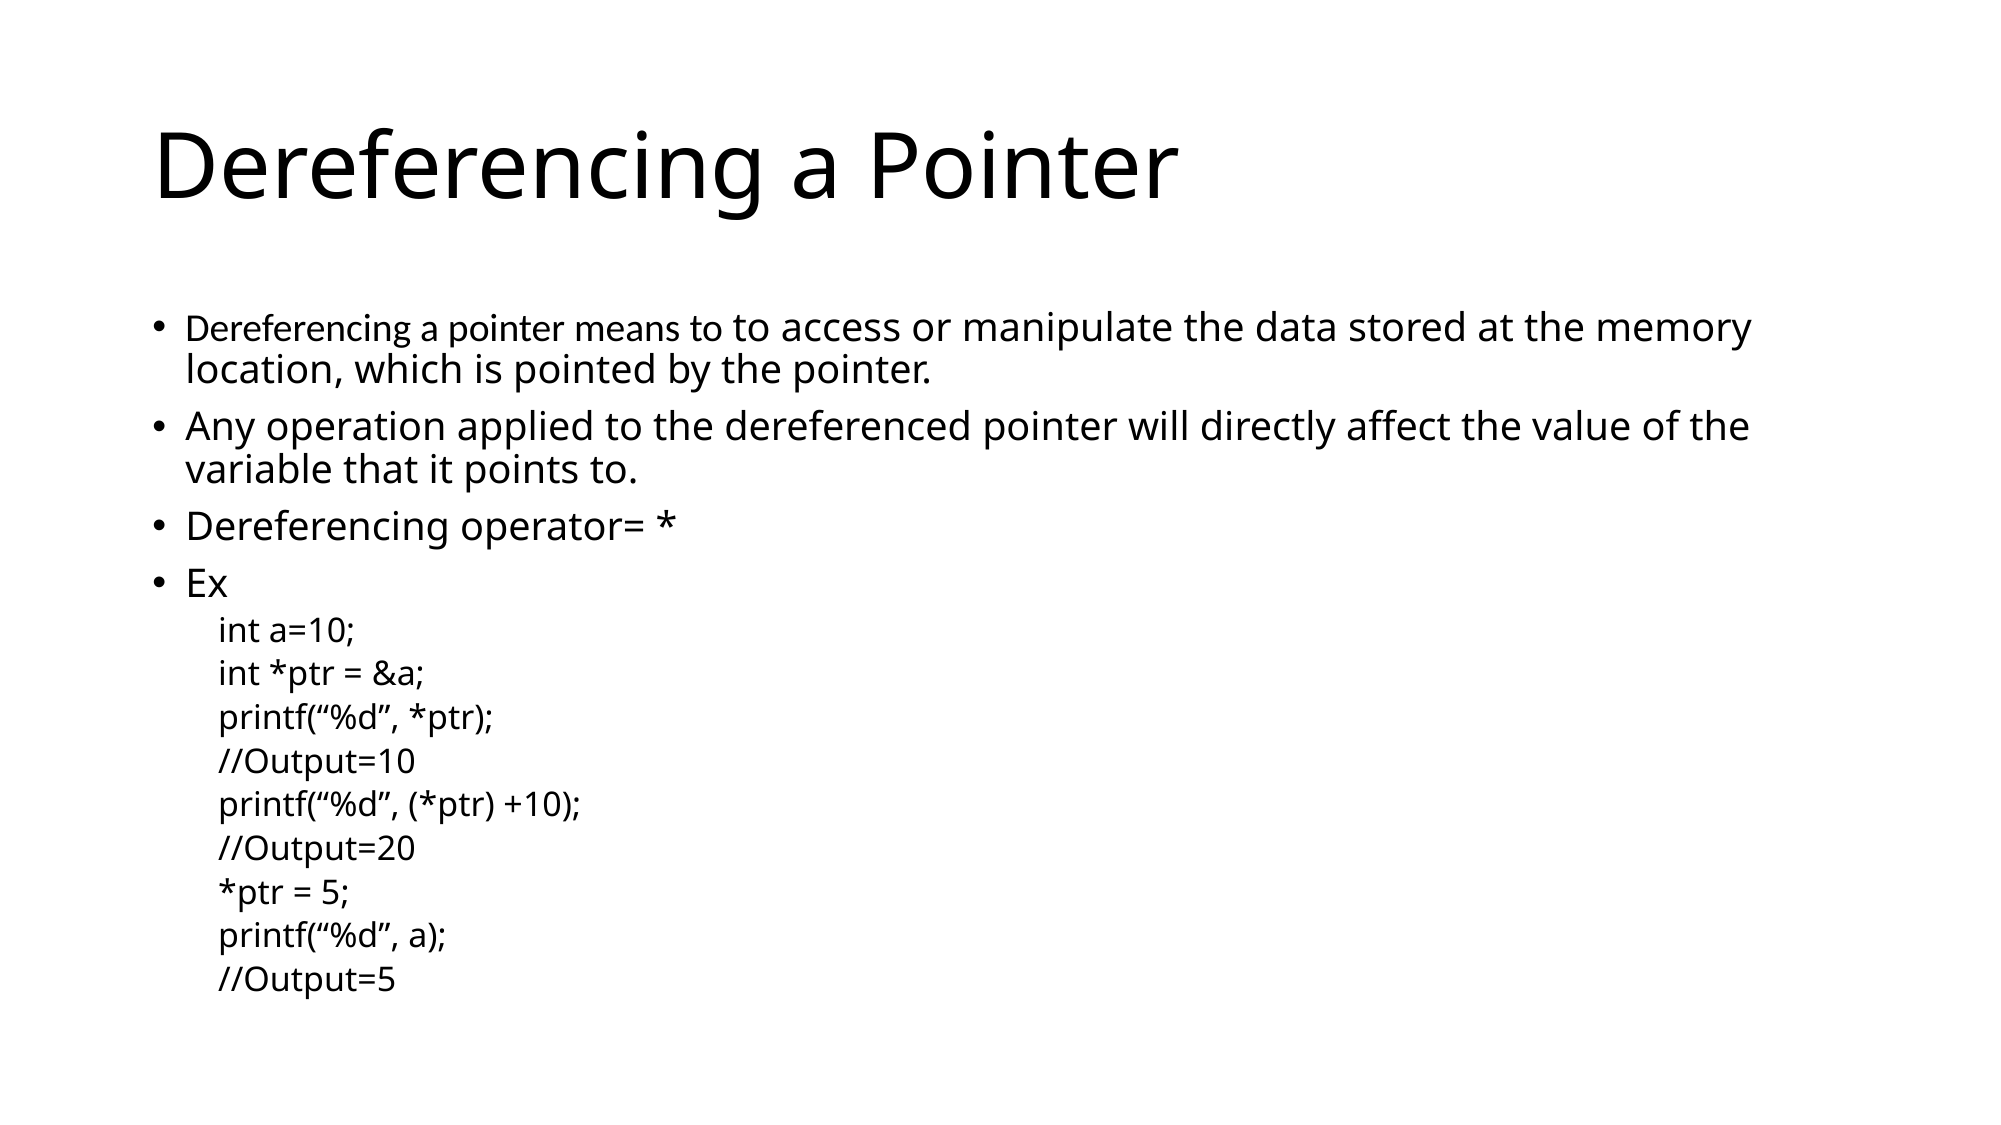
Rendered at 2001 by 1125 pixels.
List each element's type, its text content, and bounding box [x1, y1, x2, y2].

title Dereferencing a Pointer [137, 59, 1863, 278]
list Dereferencing a pointer means to to access or manipulate the data stored at the memory location, which is pointed by the pointer. Any operation applied to the dereferenced pointer will directly affect the value of the variable that it points to. Dereferencing operator= * Ex int a=10; int *ptr = &a; printf(“%d”, *ptr); //Output=10 printf(“%d”, (*ptr) +10); //Output=20 *ptr = 5; printf(“%d”, a); //Output=5 [137, 299, 1863, 1014]
